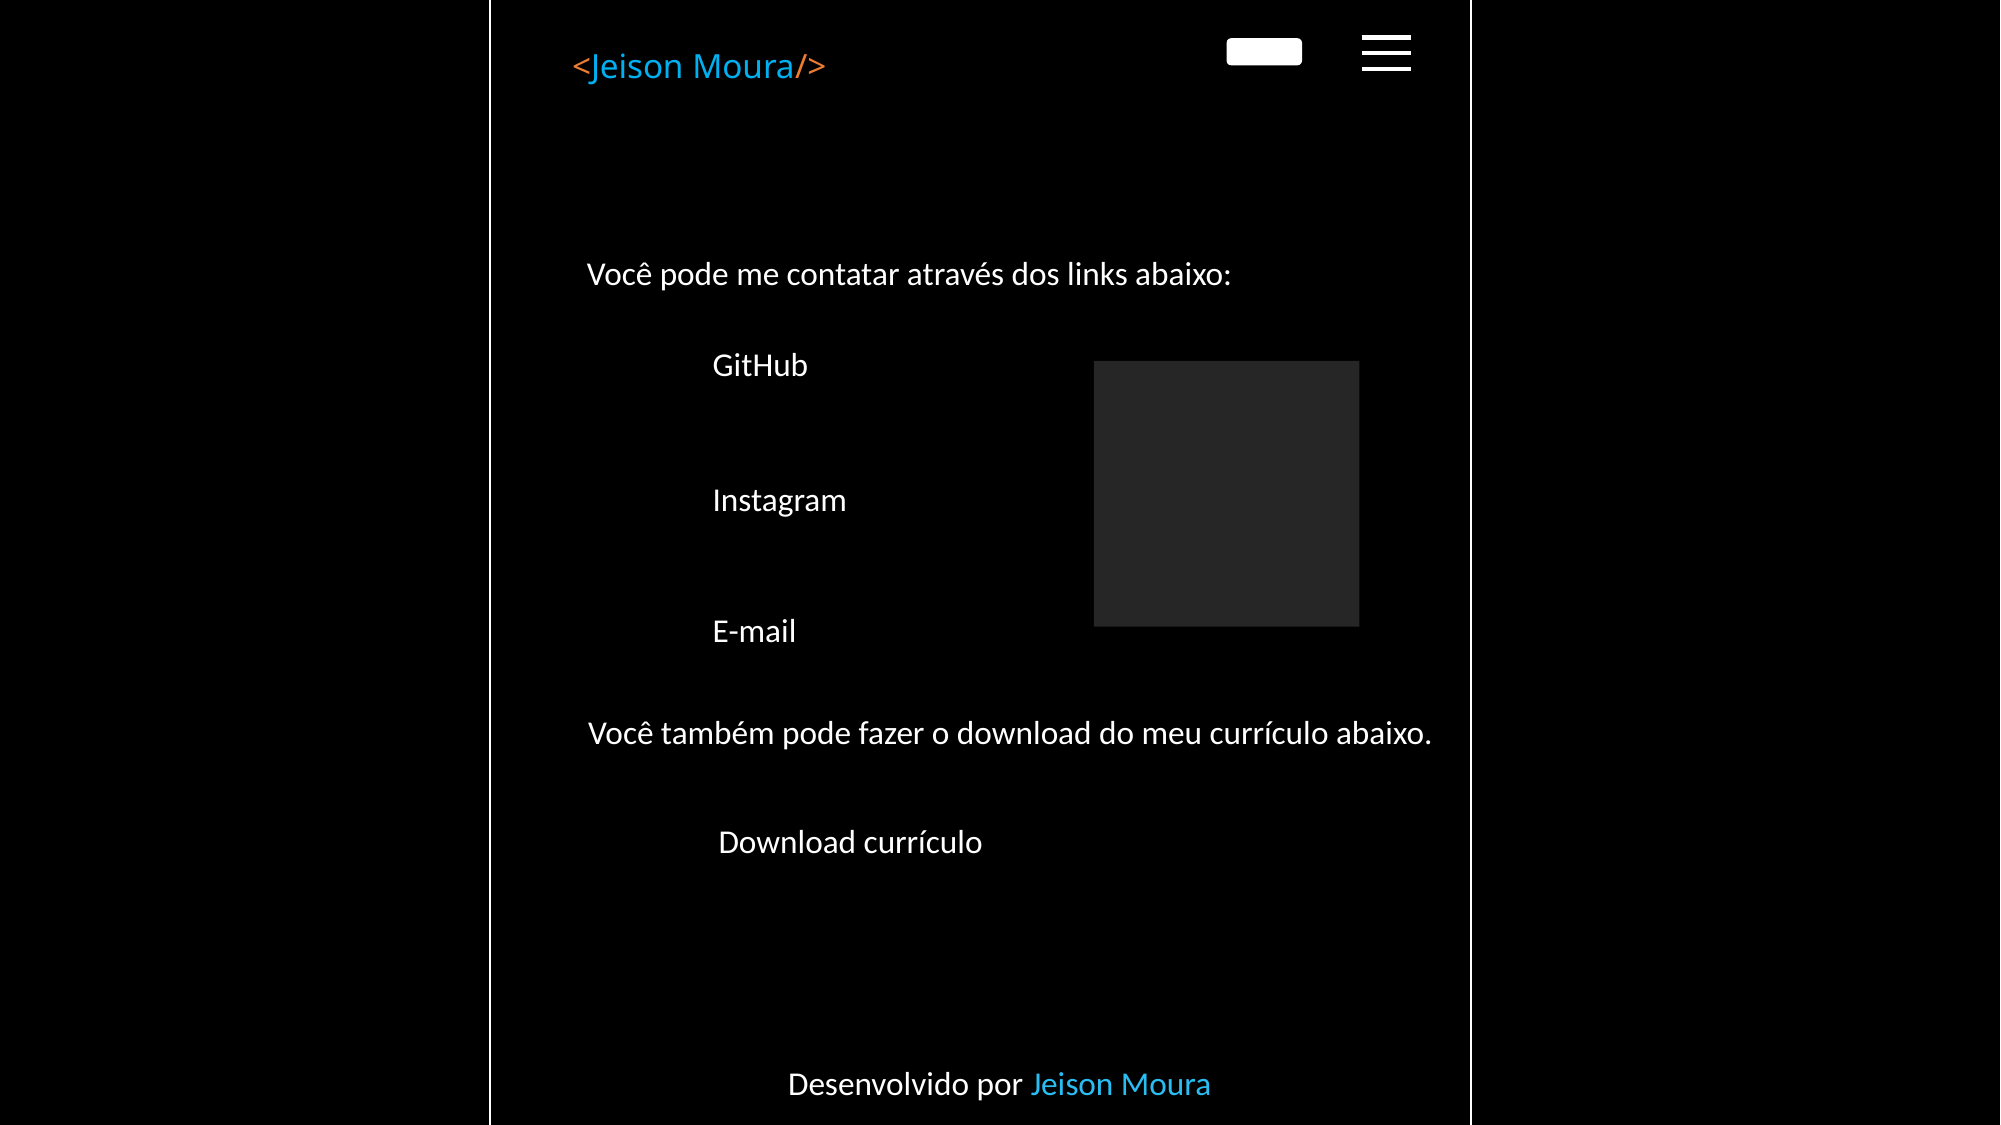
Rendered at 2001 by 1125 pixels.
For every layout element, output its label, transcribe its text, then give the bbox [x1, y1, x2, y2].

text_box [489, 0, 1472, 1125]
text_box [1225, 37, 1304, 67]
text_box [1361, 37, 1411, 69]
text_box <Jeison Moura/> [557, 37, 842, 93]
